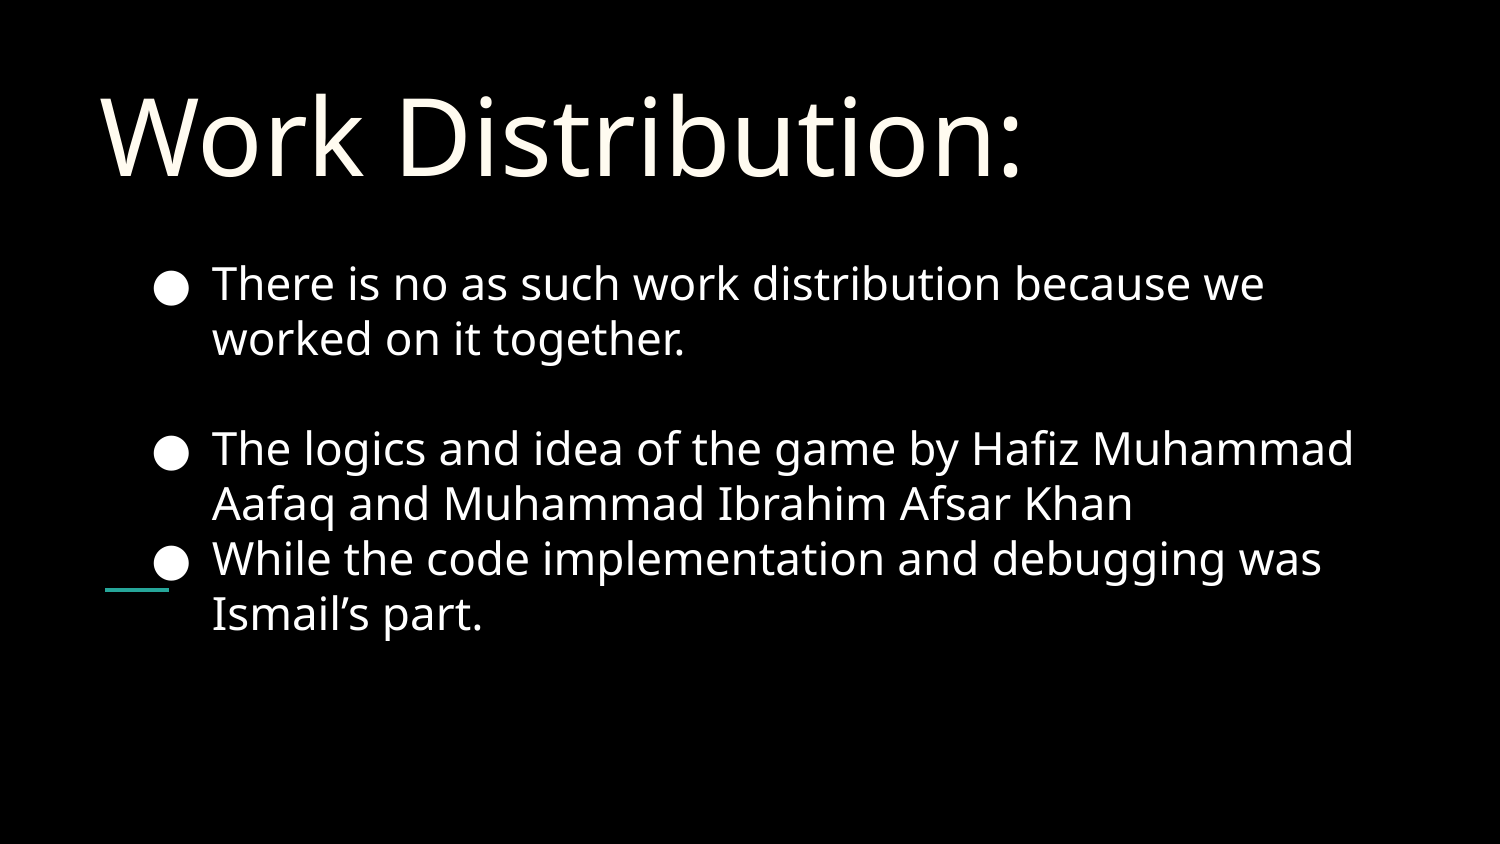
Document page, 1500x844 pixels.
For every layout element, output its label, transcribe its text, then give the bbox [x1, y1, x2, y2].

title Work Distribution: [84, 56, 1416, 214]
text_box There is no as such work distribution because we worked on it together. The logics and idea of the game by Hafiz Muhammad Aafaq and Muhammad Ibrahim Afsar Khan While the code implementation and debugging was Ismail’s part. [121, 239, 1416, 631]
